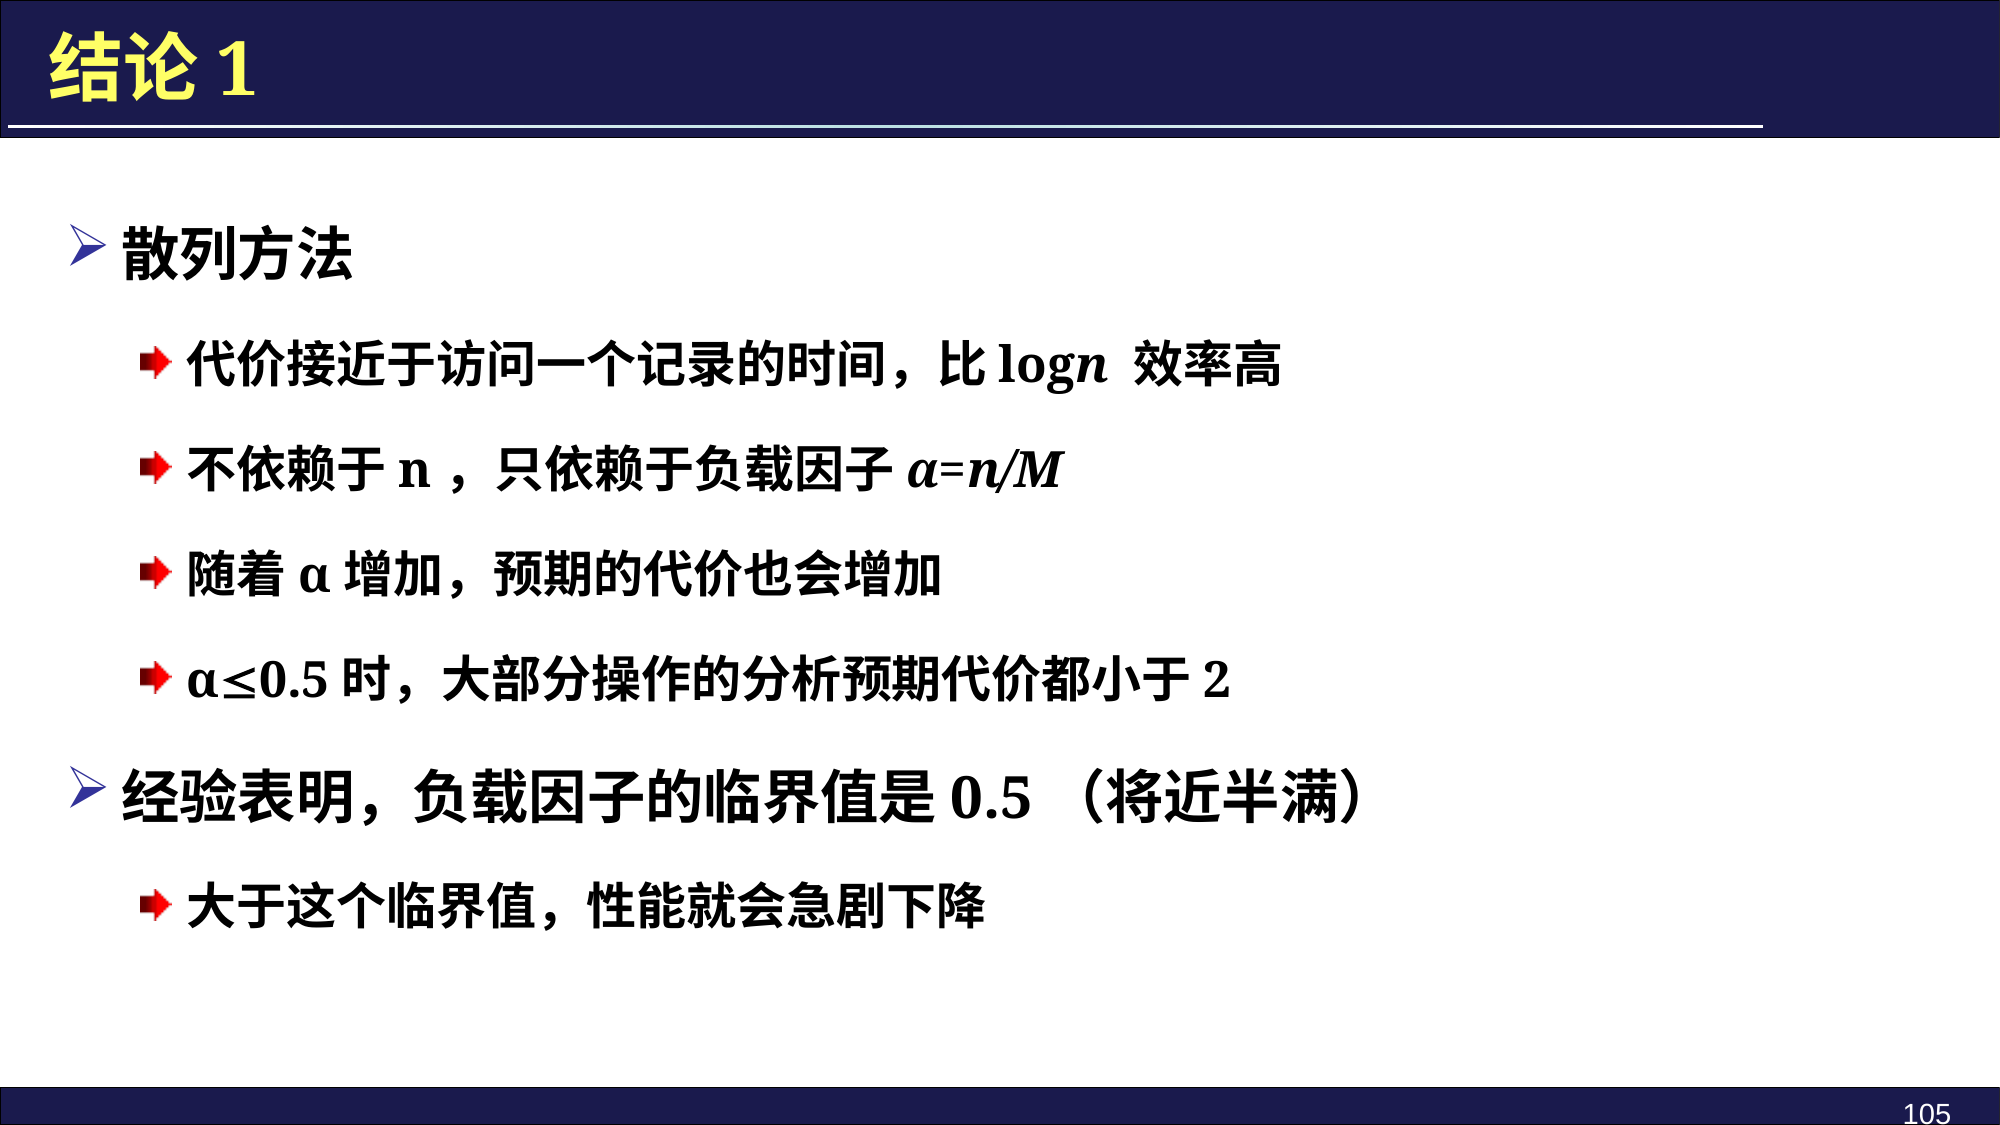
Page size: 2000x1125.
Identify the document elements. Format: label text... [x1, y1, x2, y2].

picture [140, 556, 172, 589]
list 散列方法 代价接近于访问一个记录的时间，比logn 效率高 不依赖于n，只依赖于负载因子α=n/M 随着α增加，预期的代价也会增加 α0.5时，大部分操作的分析预期代价都小于2 经验表明，负载因子的临界值是0.5（将近半满） 大于这个临界值，性能就会急剧下降 [50, 174, 1950, 1050]
picture [140, 451, 172, 484]
picture [140, 346, 172, 379]
picture [140, 889, 172, 921]
slide_number 105 [1666, 1087, 1967, 1125]
title 结论1 [33, 12, 1767, 118]
picture [140, 661, 172, 694]
